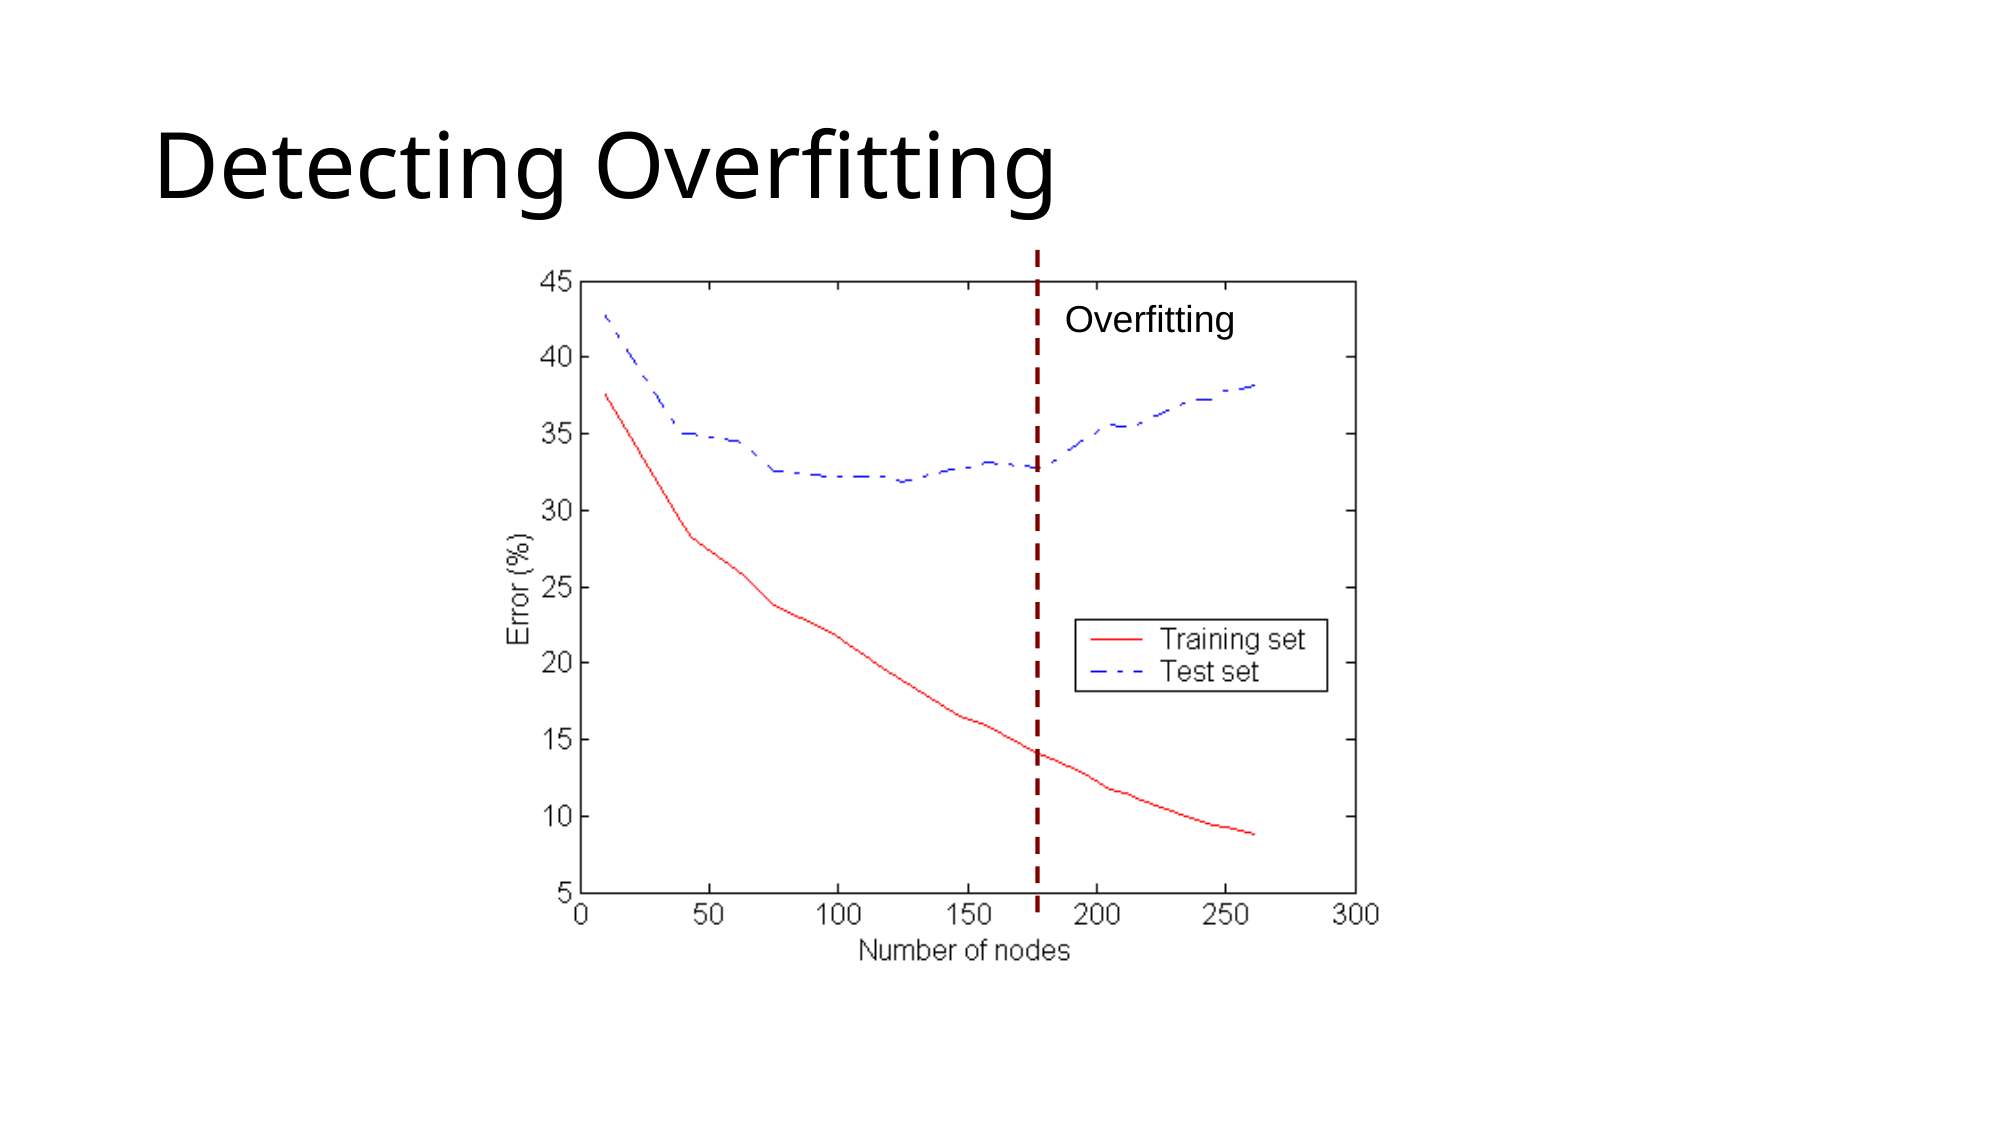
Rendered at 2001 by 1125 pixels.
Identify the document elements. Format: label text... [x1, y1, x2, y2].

picture [449, 224, 1450, 975]
title Detecting Overfitting [137, 59, 1863, 278]
